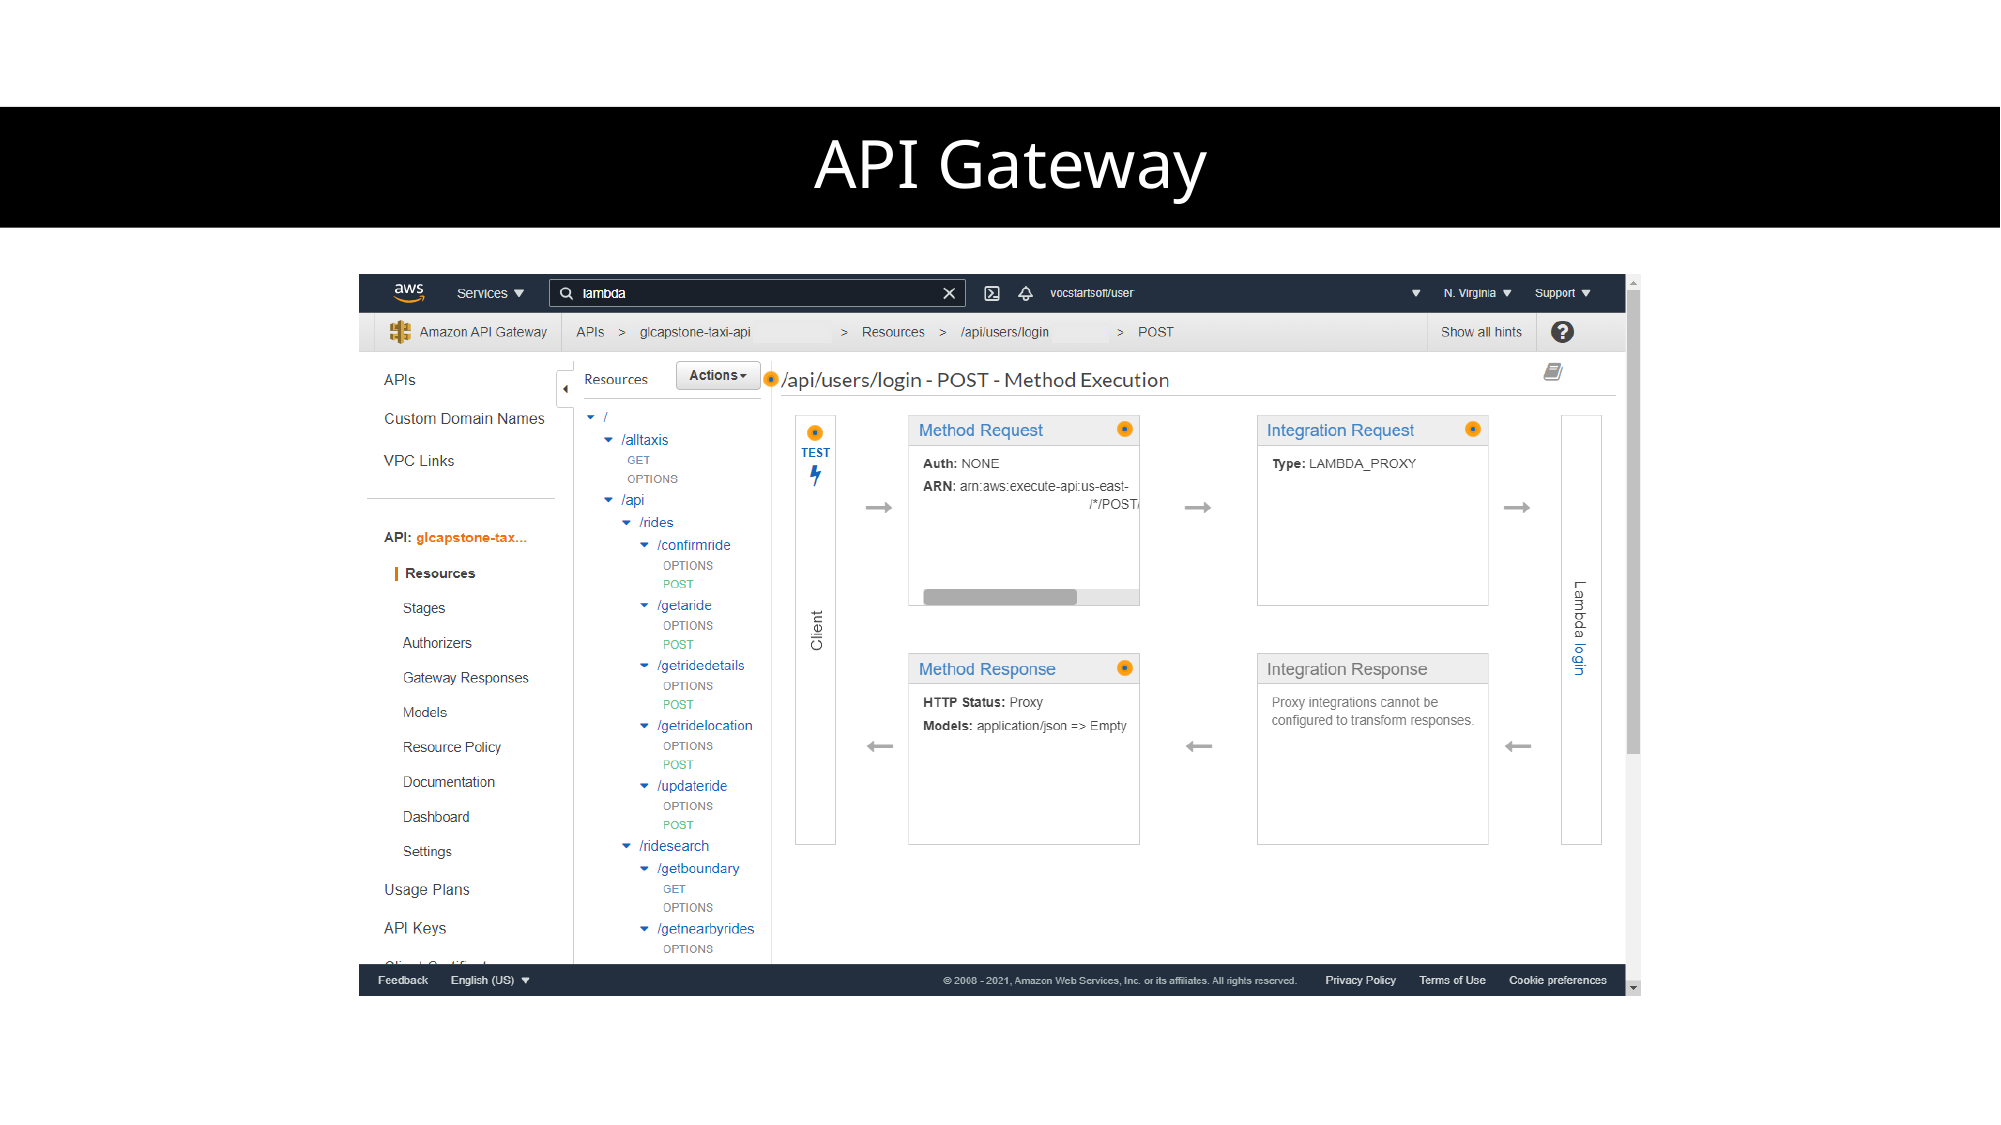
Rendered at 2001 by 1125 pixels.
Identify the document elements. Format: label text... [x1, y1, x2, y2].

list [359, 274, 1641, 996]
title API Gateway [91, 105, 1931, 228]
text_box [0, 106, 2000, 229]
